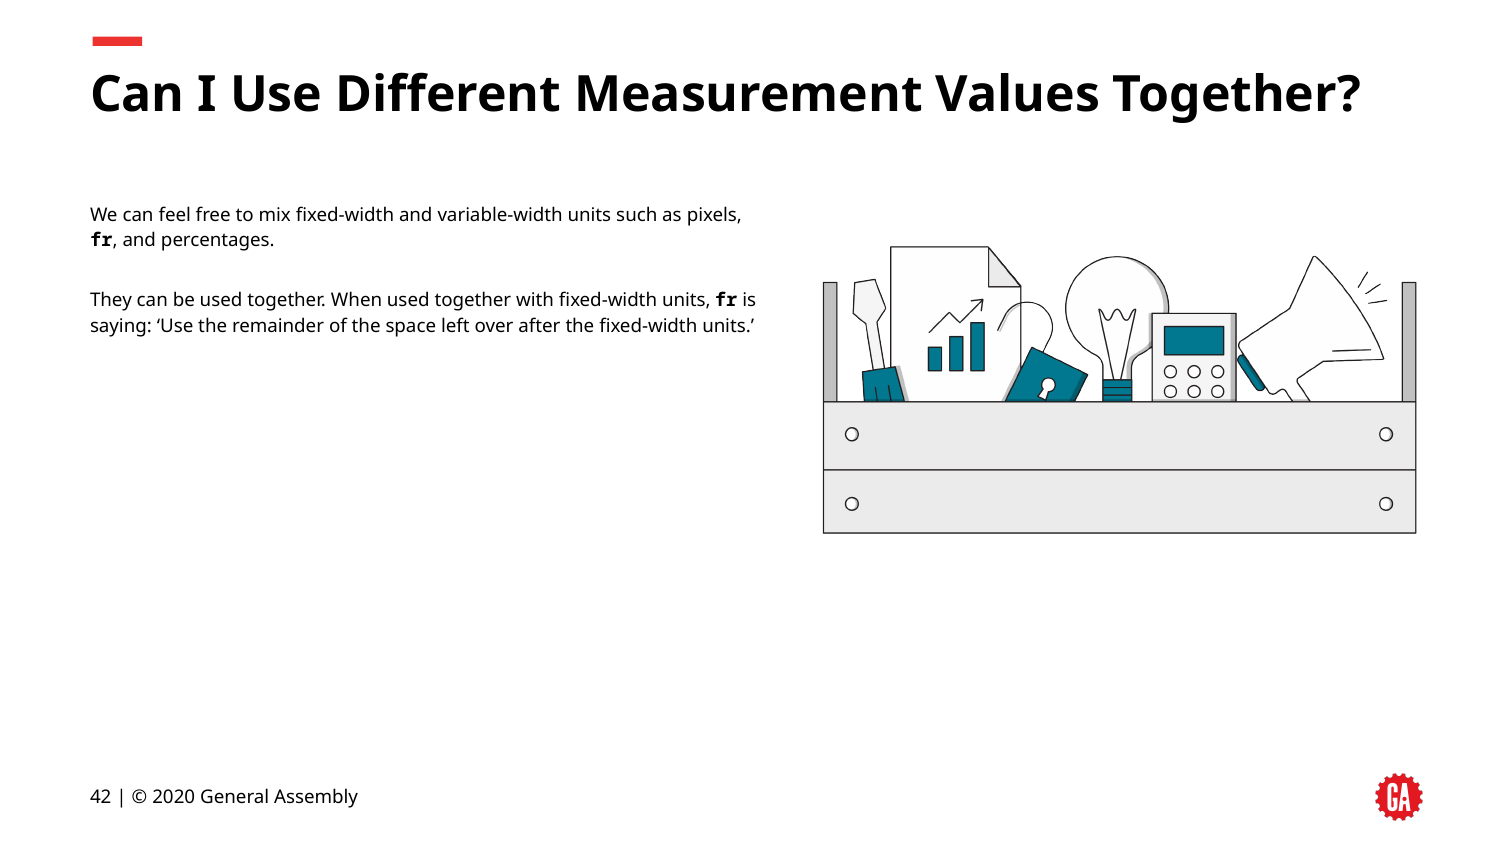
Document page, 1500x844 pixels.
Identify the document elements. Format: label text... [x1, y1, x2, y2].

slide_number 42 | © 2020 General Assembly [75, 764, 465, 830]
list We can feel free to mix fixed-width and variable-width units such as pixels, fr, and percentages. They can be used together. When used together with fixed-width units, fr is saying: ‘Use the remainder of the space left over after the fixed-width units.’ [75, 183, 805, 722]
title Can I Use Different Measurement Values Together? [75, 46, 1473, 140]
picture [820, 182, 1418, 590]
picture [1373, 771, 1425, 823]
